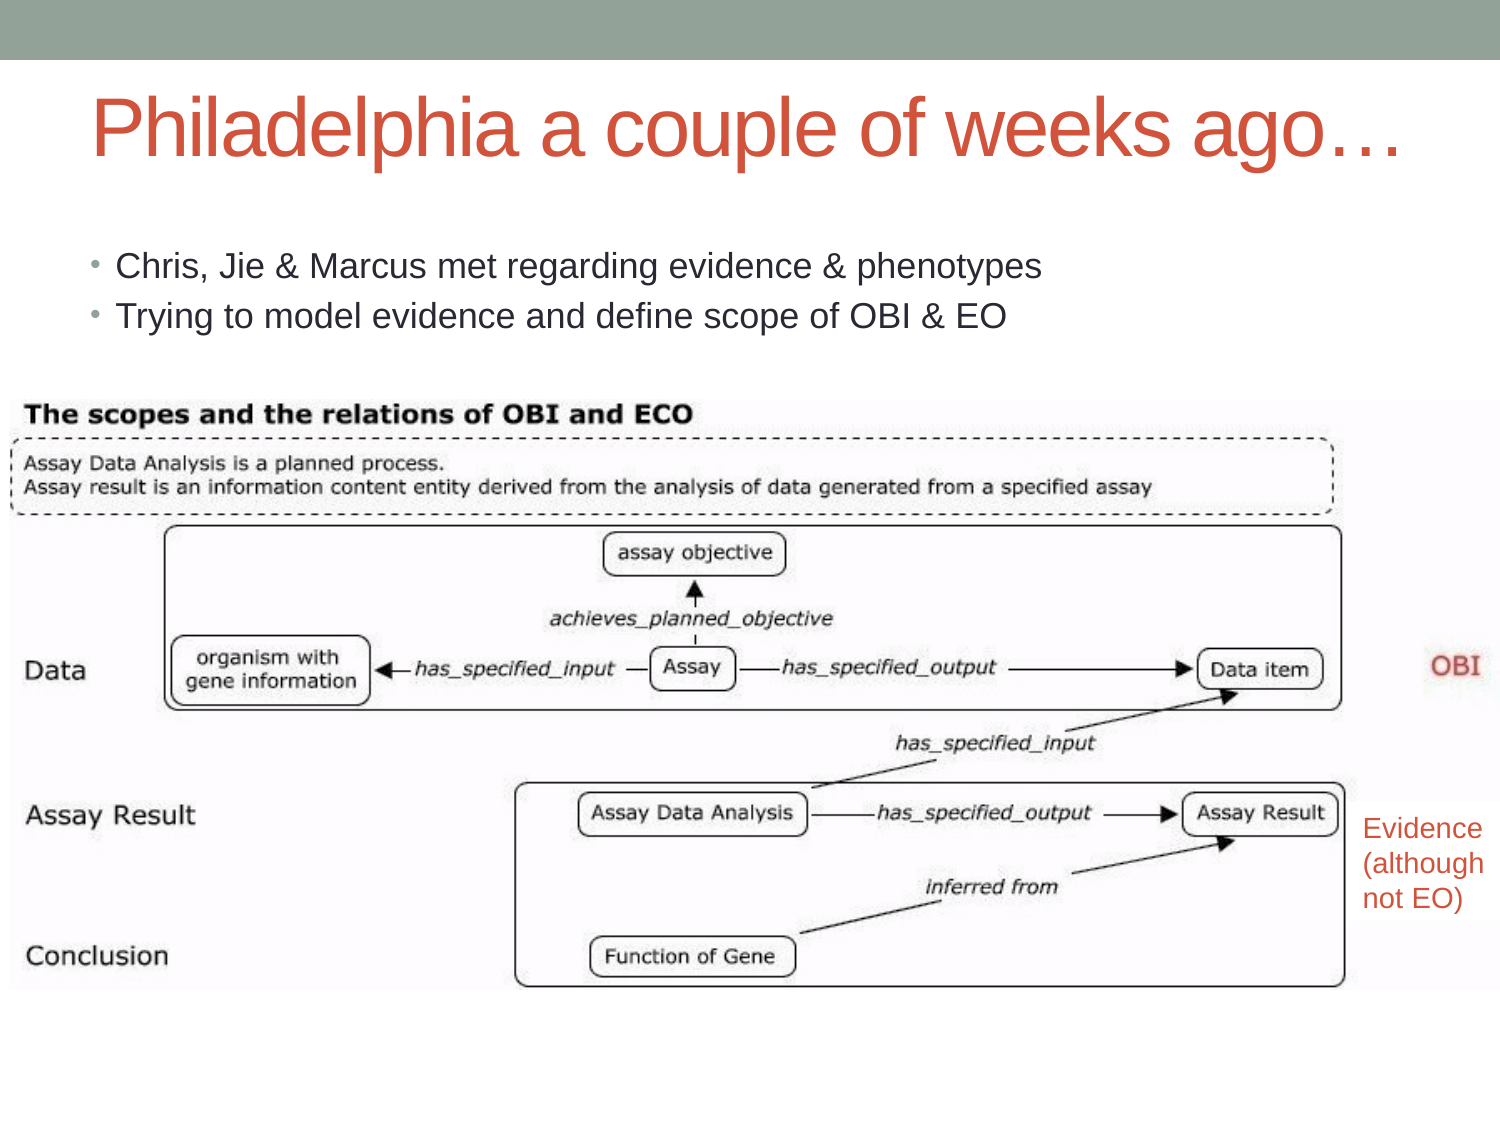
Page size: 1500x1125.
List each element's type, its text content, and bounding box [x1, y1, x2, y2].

picture [8, 268, 1500, 991]
title Philadelphia a couple of weeks ago… [75, 65, 1425, 181]
list Chris, Jie & Marcus met regarding evidence & phenotypes Trying to model evidence and define scope of OBI & EO [75, 235, 1425, 265]
